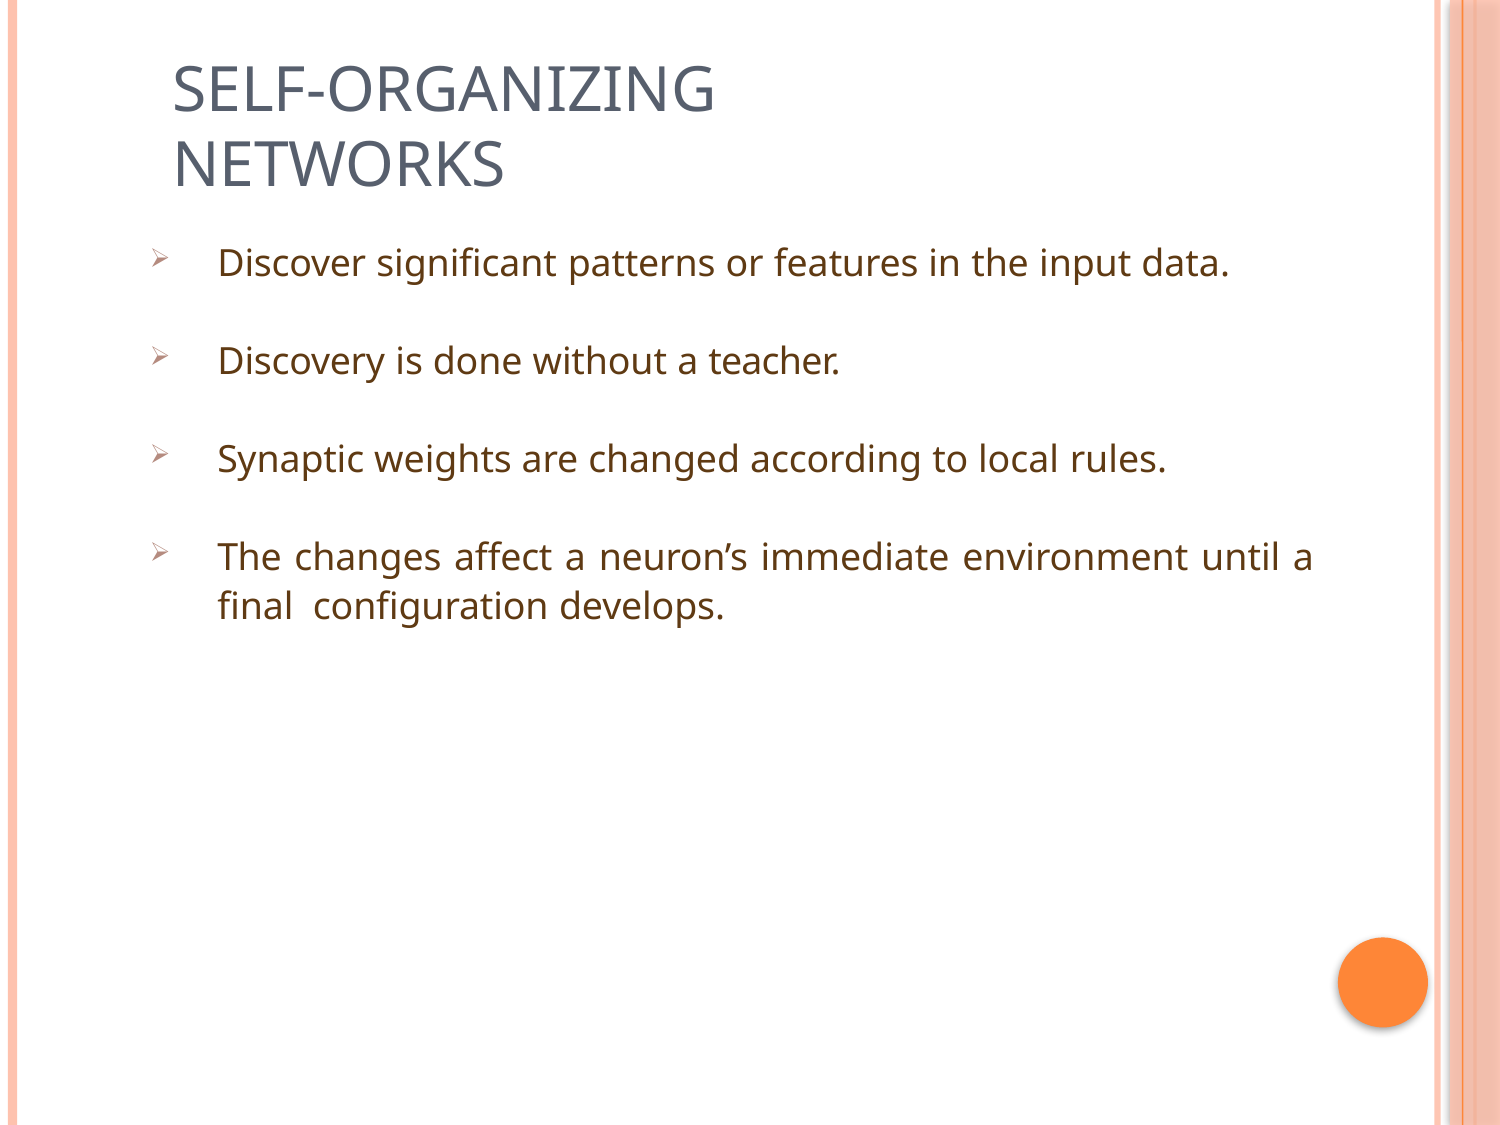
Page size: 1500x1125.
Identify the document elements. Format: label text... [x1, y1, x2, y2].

text_box Discover significant patterns or features in the input data. Discovery is done without a teacher. Synaptic weights are changed according to local rules. The changes affect a neuron’s immediate environment until a final configuration develops. [148, 236, 1352, 628]
title SELF-ORGANIZING NETWORKS [170, 8, 950, 199]
